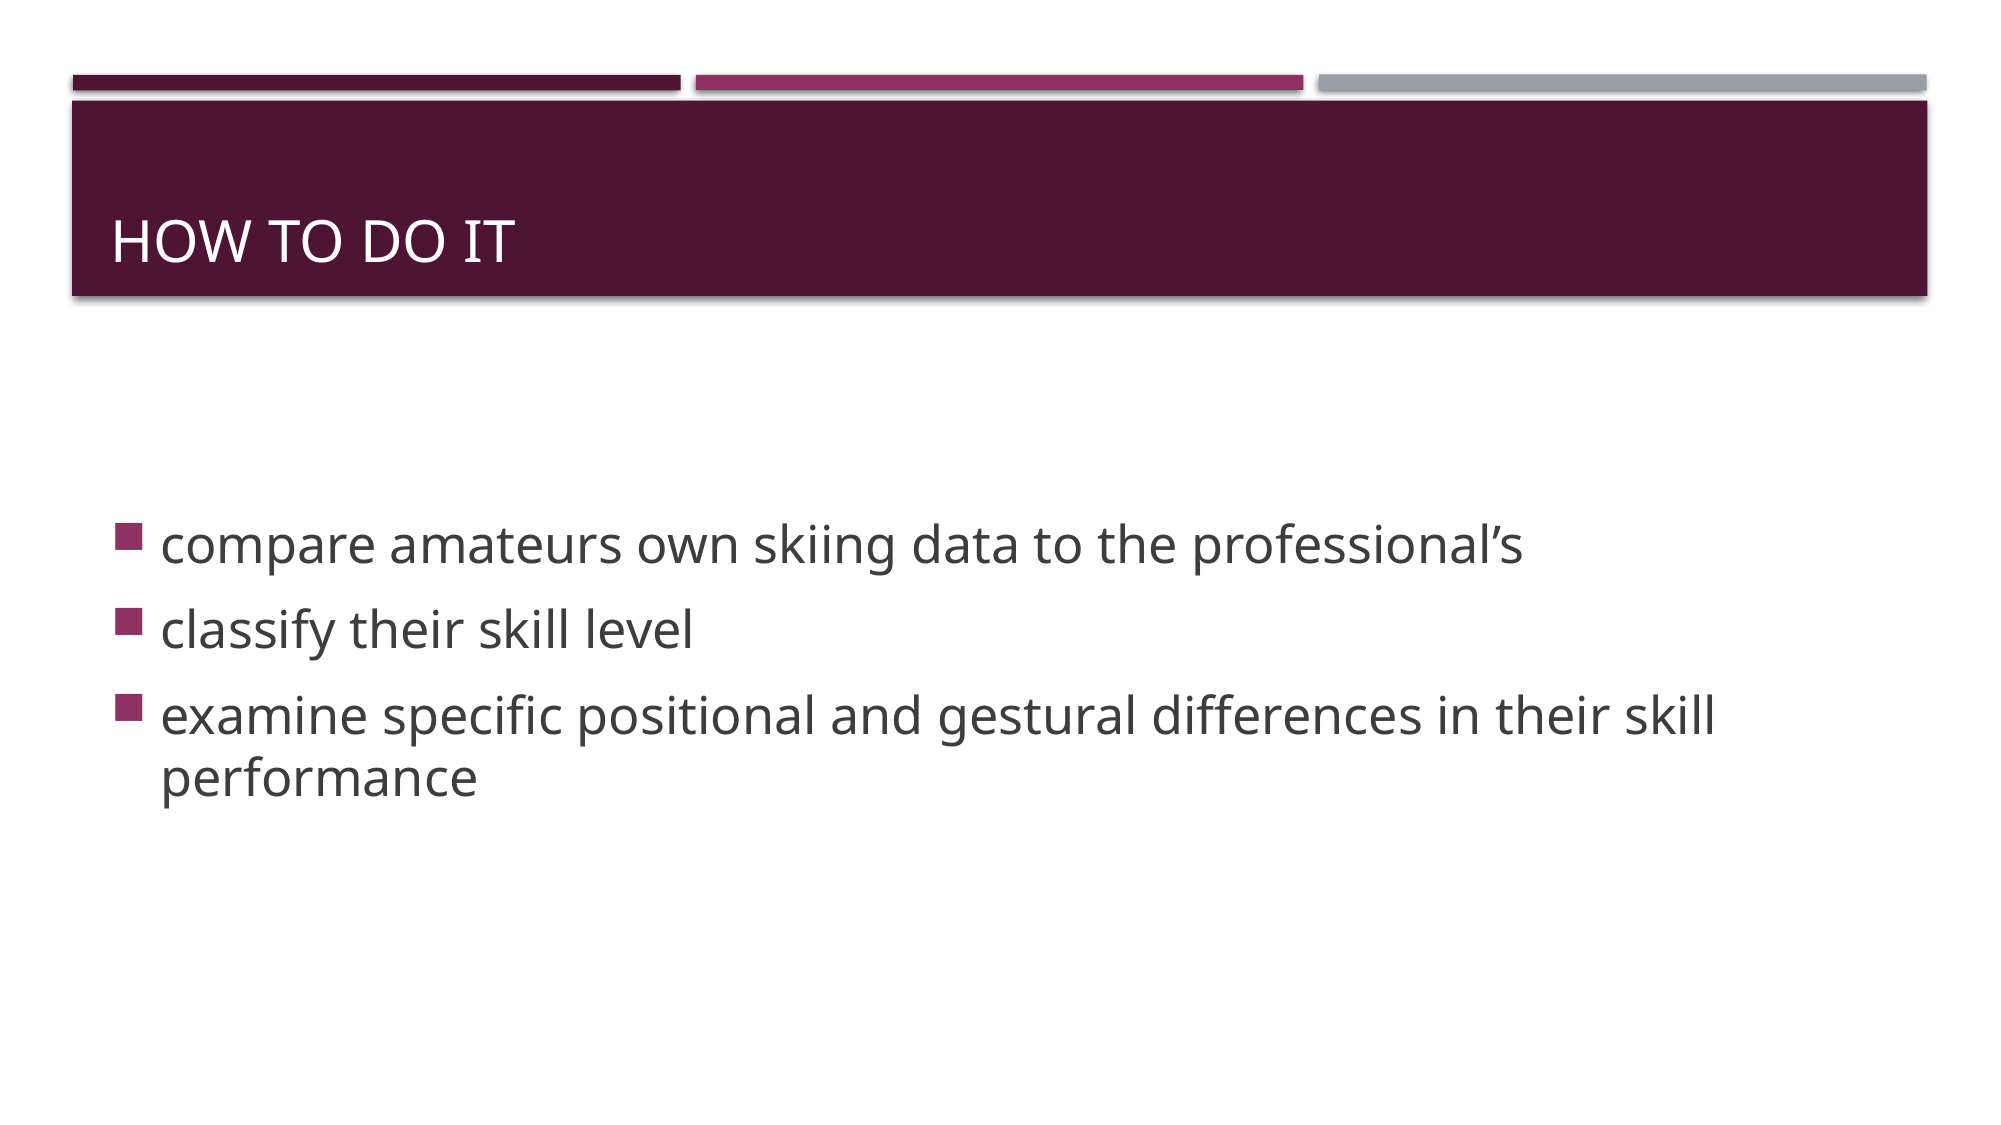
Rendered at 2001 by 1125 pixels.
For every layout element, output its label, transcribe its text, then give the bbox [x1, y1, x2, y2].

list compare amateurs own skiing data to the professional’s classify their skill level examine specific positional and gestural differences in their skill performance [95, 357, 1905, 962]
title How to do it [95, 115, 1905, 282]
